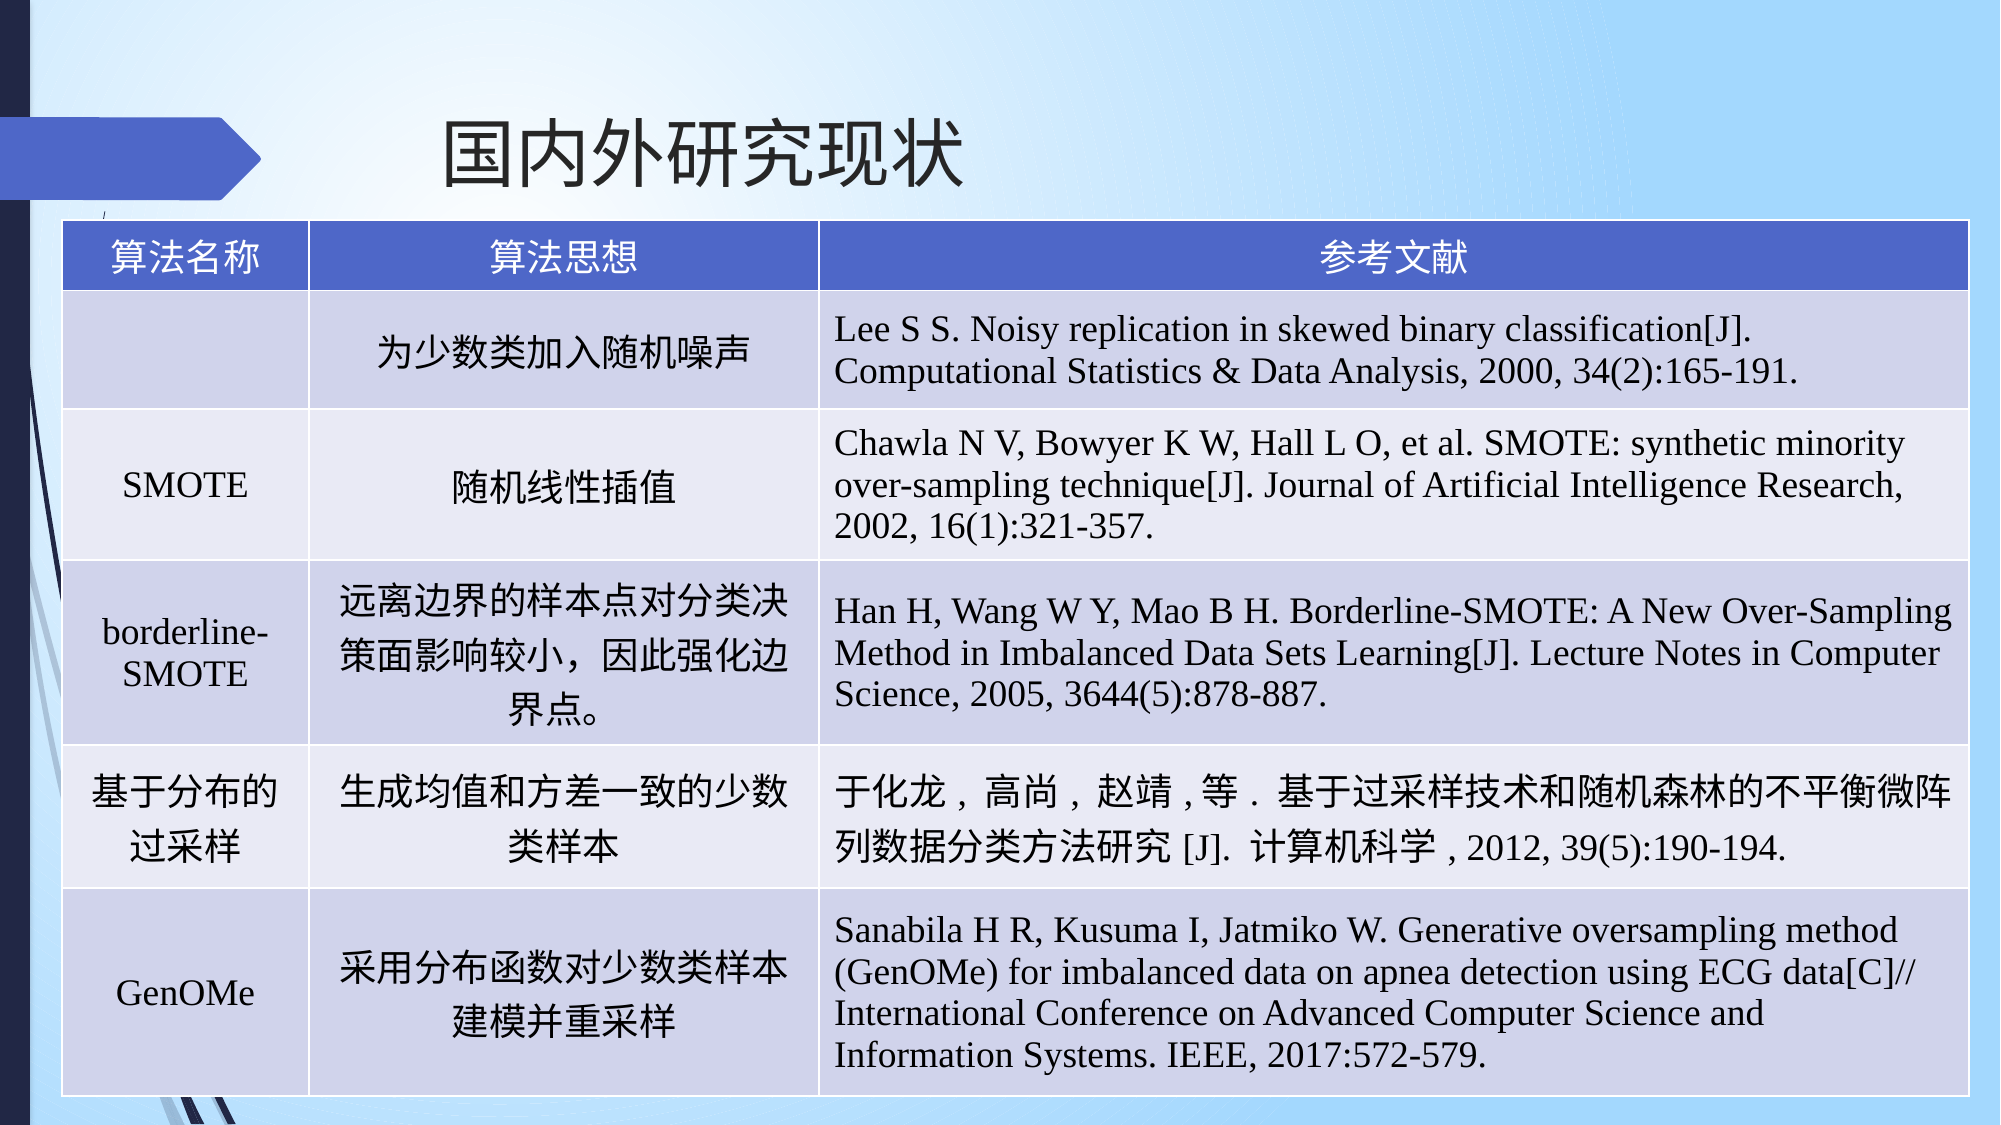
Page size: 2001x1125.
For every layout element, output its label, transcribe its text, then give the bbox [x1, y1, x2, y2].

table_cell Lee S S. Noisy replication in skewed binary classification[J]. Computational Statistics & Data Analysis, 2000, 34(2):165-191. [820, 291, 1968, 408]
table_header 算法名称 [63, 221, 308, 290]
table_cell 采用分布函数对少数类样本建模并重采样 [310, 889, 818, 1095]
table_cell Han H, Wang W Y, Mao B H. Borderline-SMOTE: A New Over-Sampling Method in Imbalanced Data Sets Learning[J]. Lecture Notes in Computer Science, 2005, 3644(5):878-887. [820, 561, 1968, 744]
table_cell 生成均值和方差一致的少数类样本 [310, 746, 818, 887]
table_cell borderline-SMOTE [63, 561, 308, 744]
table_cell GenOMe [63, 889, 308, 1095]
table_cell 基于分布的过采样 [63, 746, 308, 887]
title 国内外研究现状 [425, 99, 1888, 310]
table_cell 随机线性插值 [310, 410, 818, 559]
table_cell 远离边界的样本点对分类决策面影响较小，因此强化边界点。 [310, 561, 818, 744]
table_header 算法思想 [310, 221, 425, 290]
table_cell [63, 291, 308, 408]
table_cell Sanabila H R, Kusuma I, Jatmiko W. Generative oversampling method (GenOMe) for imbalanced data on apnea detection using ECG data[C]// International Conference on Advanced Computer Science and Information Systems. IEEE, 2017:572-579. [820, 889, 1968, 1095]
table_cell 为少数类加入随机噪声 [310, 291, 818, 408]
table_cell 于化龙, 高尚, 赵靖,等. 基于过采样技术和随机森林的不平衡微阵列数据分类方法研究[J]. 计算机科学, 2012, 39(5):190-194. [820, 746, 1968, 887]
table_cell SMOTE [63, 410, 308, 559]
table_header 参考文献 [1888, 221, 1968, 290]
table_cell Chawla N V, Bowyer K W, Hall L O, et al. SMOTE: synthetic minority over-sampling technique[J]. Journal of Artificial Intelligence Research, 2002, 16(1):321-357. [820, 410, 1968, 559]
